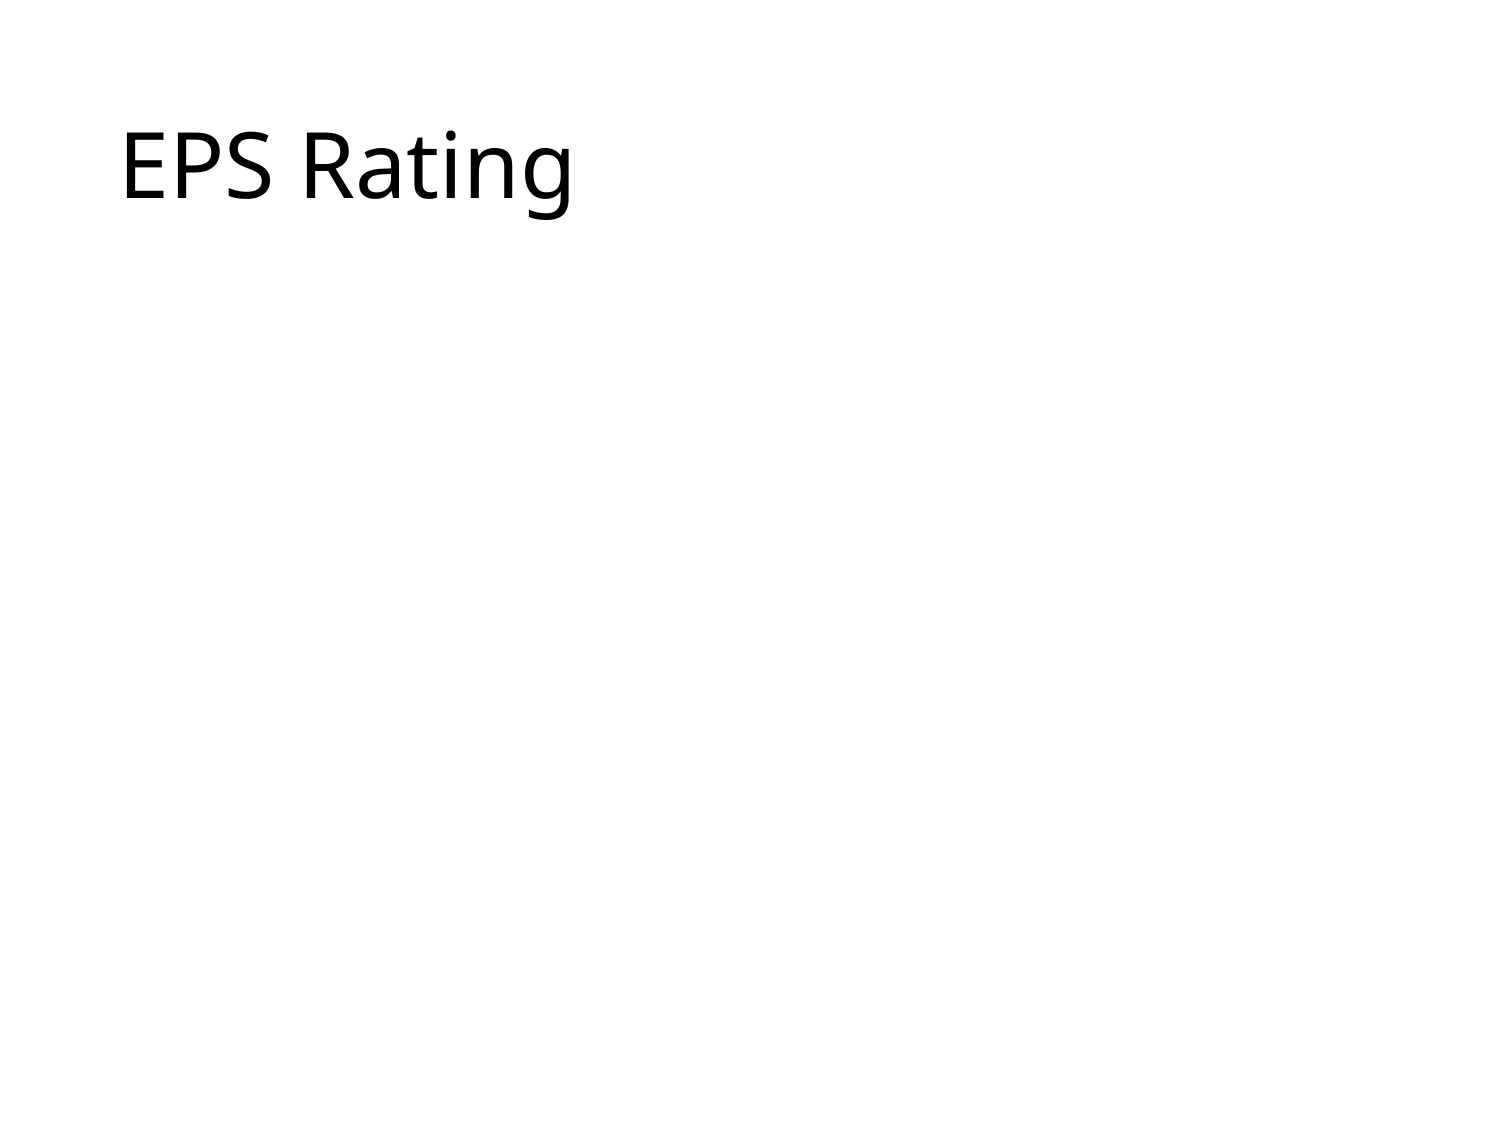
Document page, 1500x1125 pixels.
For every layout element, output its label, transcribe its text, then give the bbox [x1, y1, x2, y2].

title EPS Rating [103, 59, 1397, 278]
